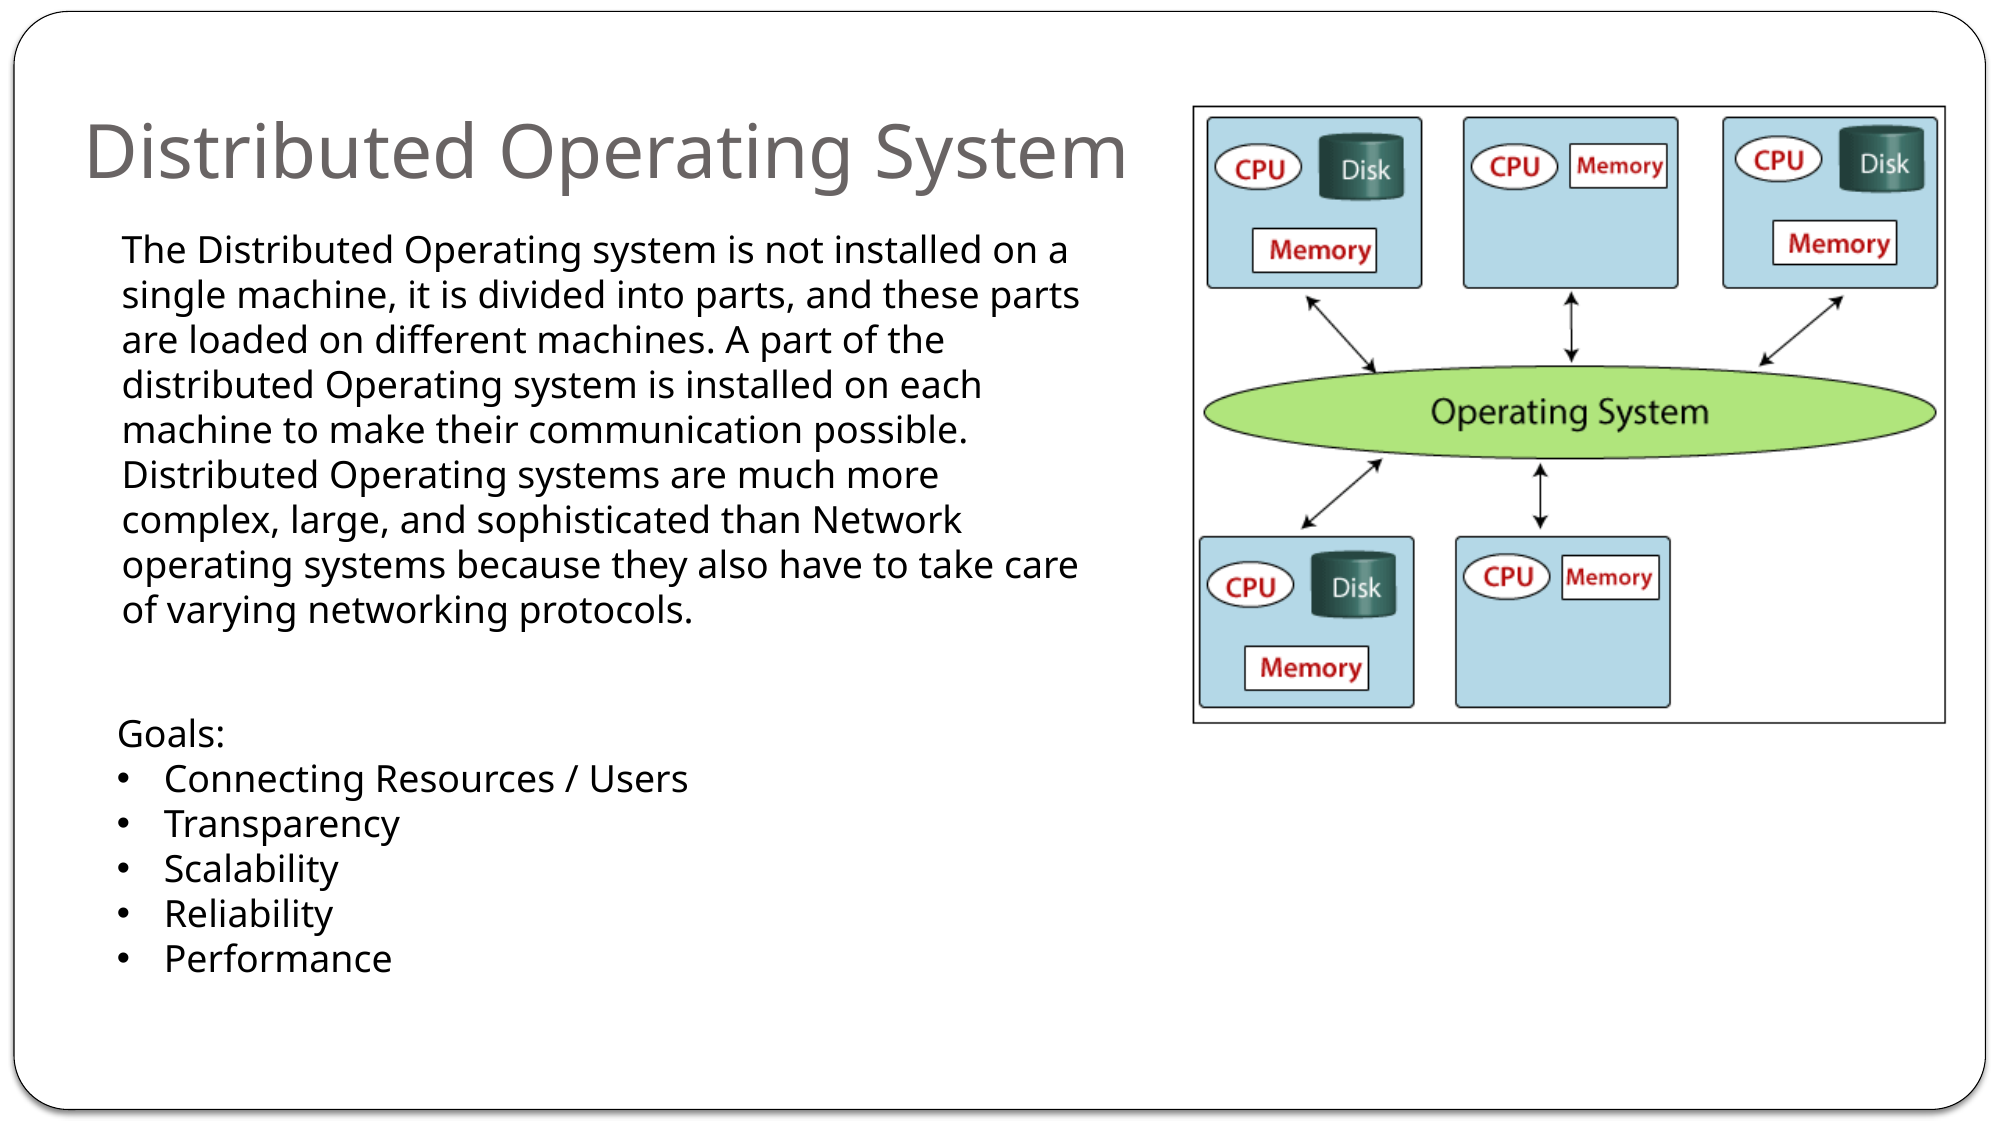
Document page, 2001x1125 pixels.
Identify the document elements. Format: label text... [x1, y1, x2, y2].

picture [1181, 95, 1969, 735]
text_box Distributed Operating System [68, 95, 1145, 201]
text_box The Distributed Operating system is not installed on a single machine, it is divided into parts, and these parts are loaded on different machines. A part of the distributed Operating system is installed on each machine to make their communication possible. Distributed Operating systems are much more complex, large, and sophisticated than Network operating systems because they also have to take care of varying networking protocols. [106, 218, 1107, 639]
text_box Goals: Connecting Resources / Users Transparency Scalability Reliability Performance [102, 702, 705, 988]
